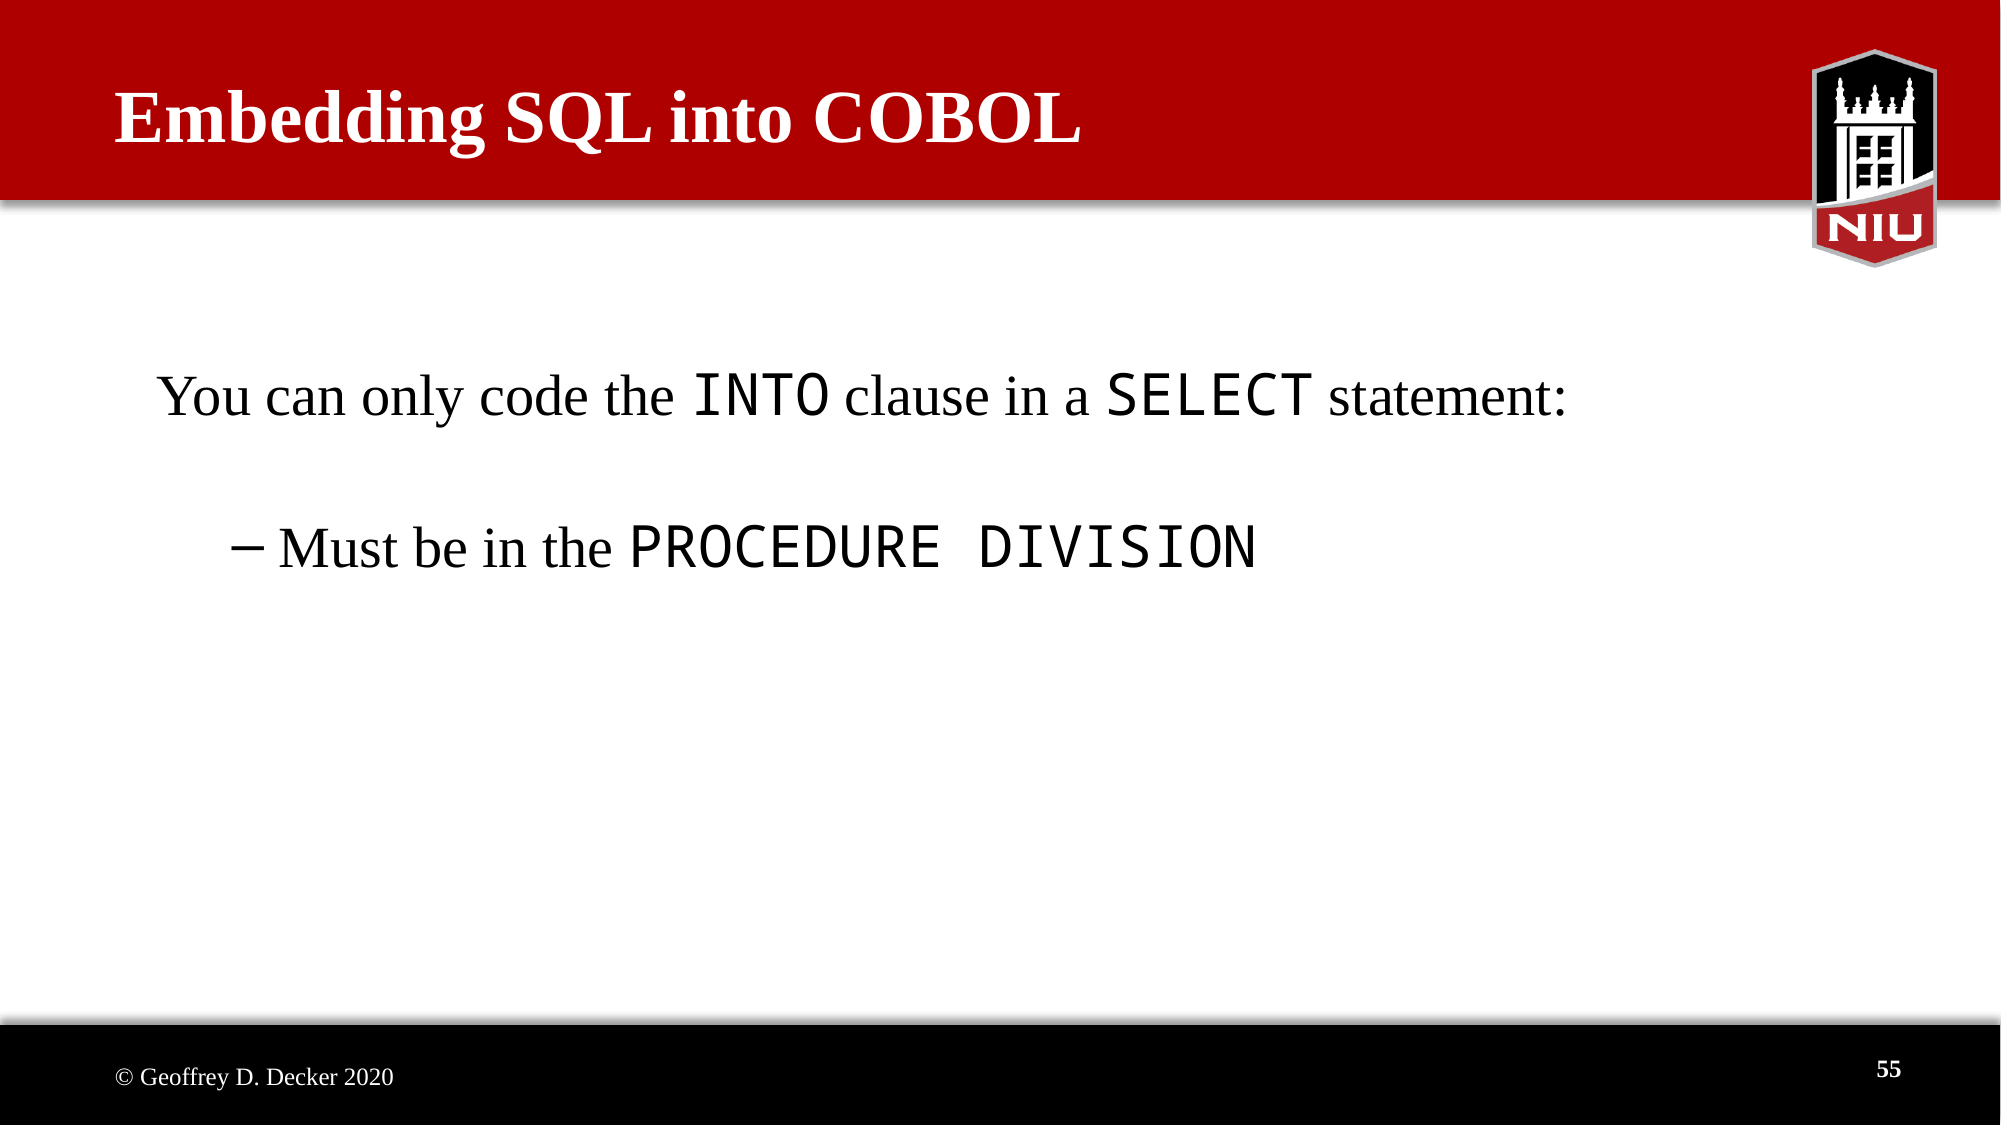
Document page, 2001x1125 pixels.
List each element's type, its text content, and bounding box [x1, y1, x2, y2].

picture [1812, 49, 1937, 268]
title Embedding SQL into COBOL [99, 24, 1750, 200]
list You can only code the INTO clause in a SELECT statement: Must be in the PROCEDURE DIVISION [141, 350, 1600, 825]
slide_number 55 [1616, 1037, 1917, 1098]
footer © Geoffrey D. Decker 2020 [99, 1045, 734, 1105]
